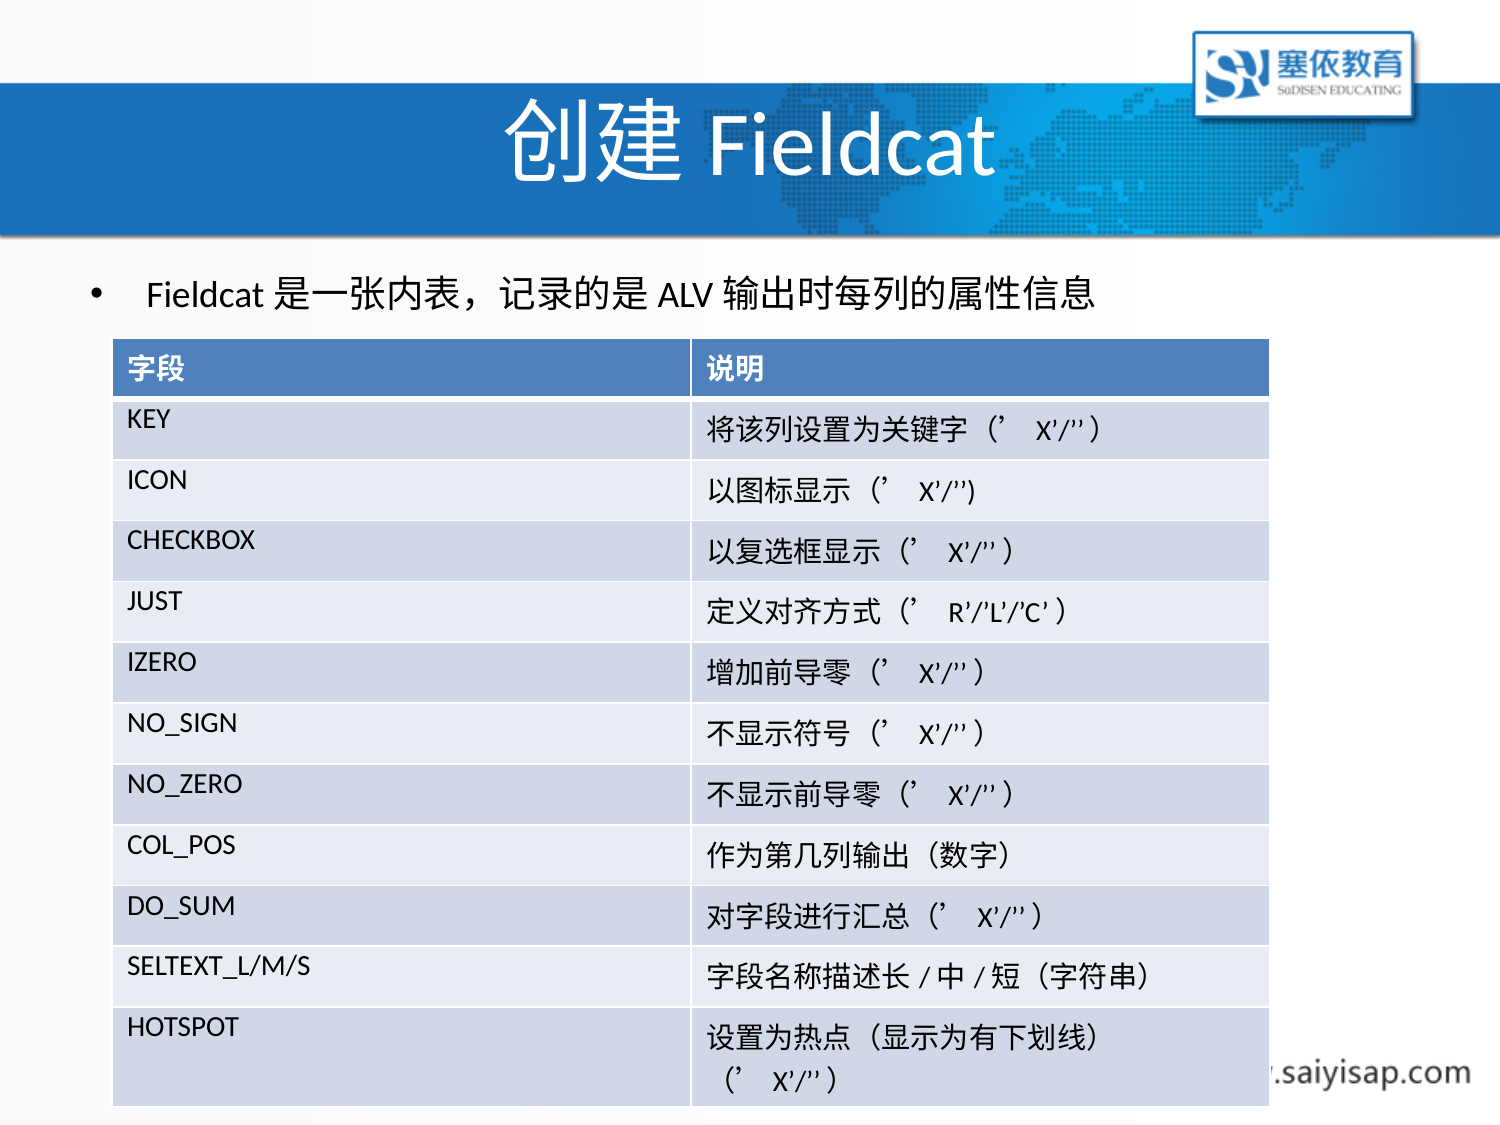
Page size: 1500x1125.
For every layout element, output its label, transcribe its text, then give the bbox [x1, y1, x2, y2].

table_cell 以复选框显示（’X’/’’） [692, 521, 1269, 581]
table_cell ICON [113, 461, 690, 520]
table_cell 将该列设置为关键字（’X’/’’） [692, 402, 1269, 459]
list Fieldcat是一张内表，记录的是ALV输出时每列的属性信息 [75, 262, 1425, 1005]
table_cell SELTEXT_L/M/S [113, 947, 690, 1006]
table_cell 不显示前导零（’X’/’’） [692, 765, 1269, 824]
table_cell NO_SIGN [113, 704, 690, 763]
table_cell KEY [113, 402, 690, 459]
table_cell DO_SUM [113, 886, 690, 945]
table_header 说明 [692, 339, 1269, 396]
table_cell 定义对齐方式（’R’/’L’/’C’） [692, 582, 1269, 641]
table_cell 作为第几列输出（数字） [692, 826, 1269, 885]
table_cell CHECKBOX [113, 521, 690, 581]
table_cell HOTSPOT [113, 1008, 690, 1106]
table_cell 字段名称描述长/中/短（字符串） [692, 947, 1269, 1006]
table_cell NO_ZERO [113, 765, 690, 824]
picture [0, 0, 1500, 1125]
table_cell 不显示符号（’X’/’’） [692, 704, 1269, 763]
table_cell 设置为热点（显示为有下划线）（’X’/’’） [692, 1008, 1269, 1106]
title 创建Fieldcat [75, 45, 1425, 233]
table_cell COL_POS [113, 826, 690, 885]
table_header 字段 [113, 339, 690, 396]
table_cell 对字段进行汇总（’X’/’’） [692, 886, 1269, 945]
table_cell IZERO [113, 643, 690, 702]
table_cell JUST [113, 582, 690, 641]
table_cell 以图标显示（’X’/’’) [692, 461, 1269, 520]
table_cell 增加前导零（’X’/’’） [692, 643, 1269, 702]
